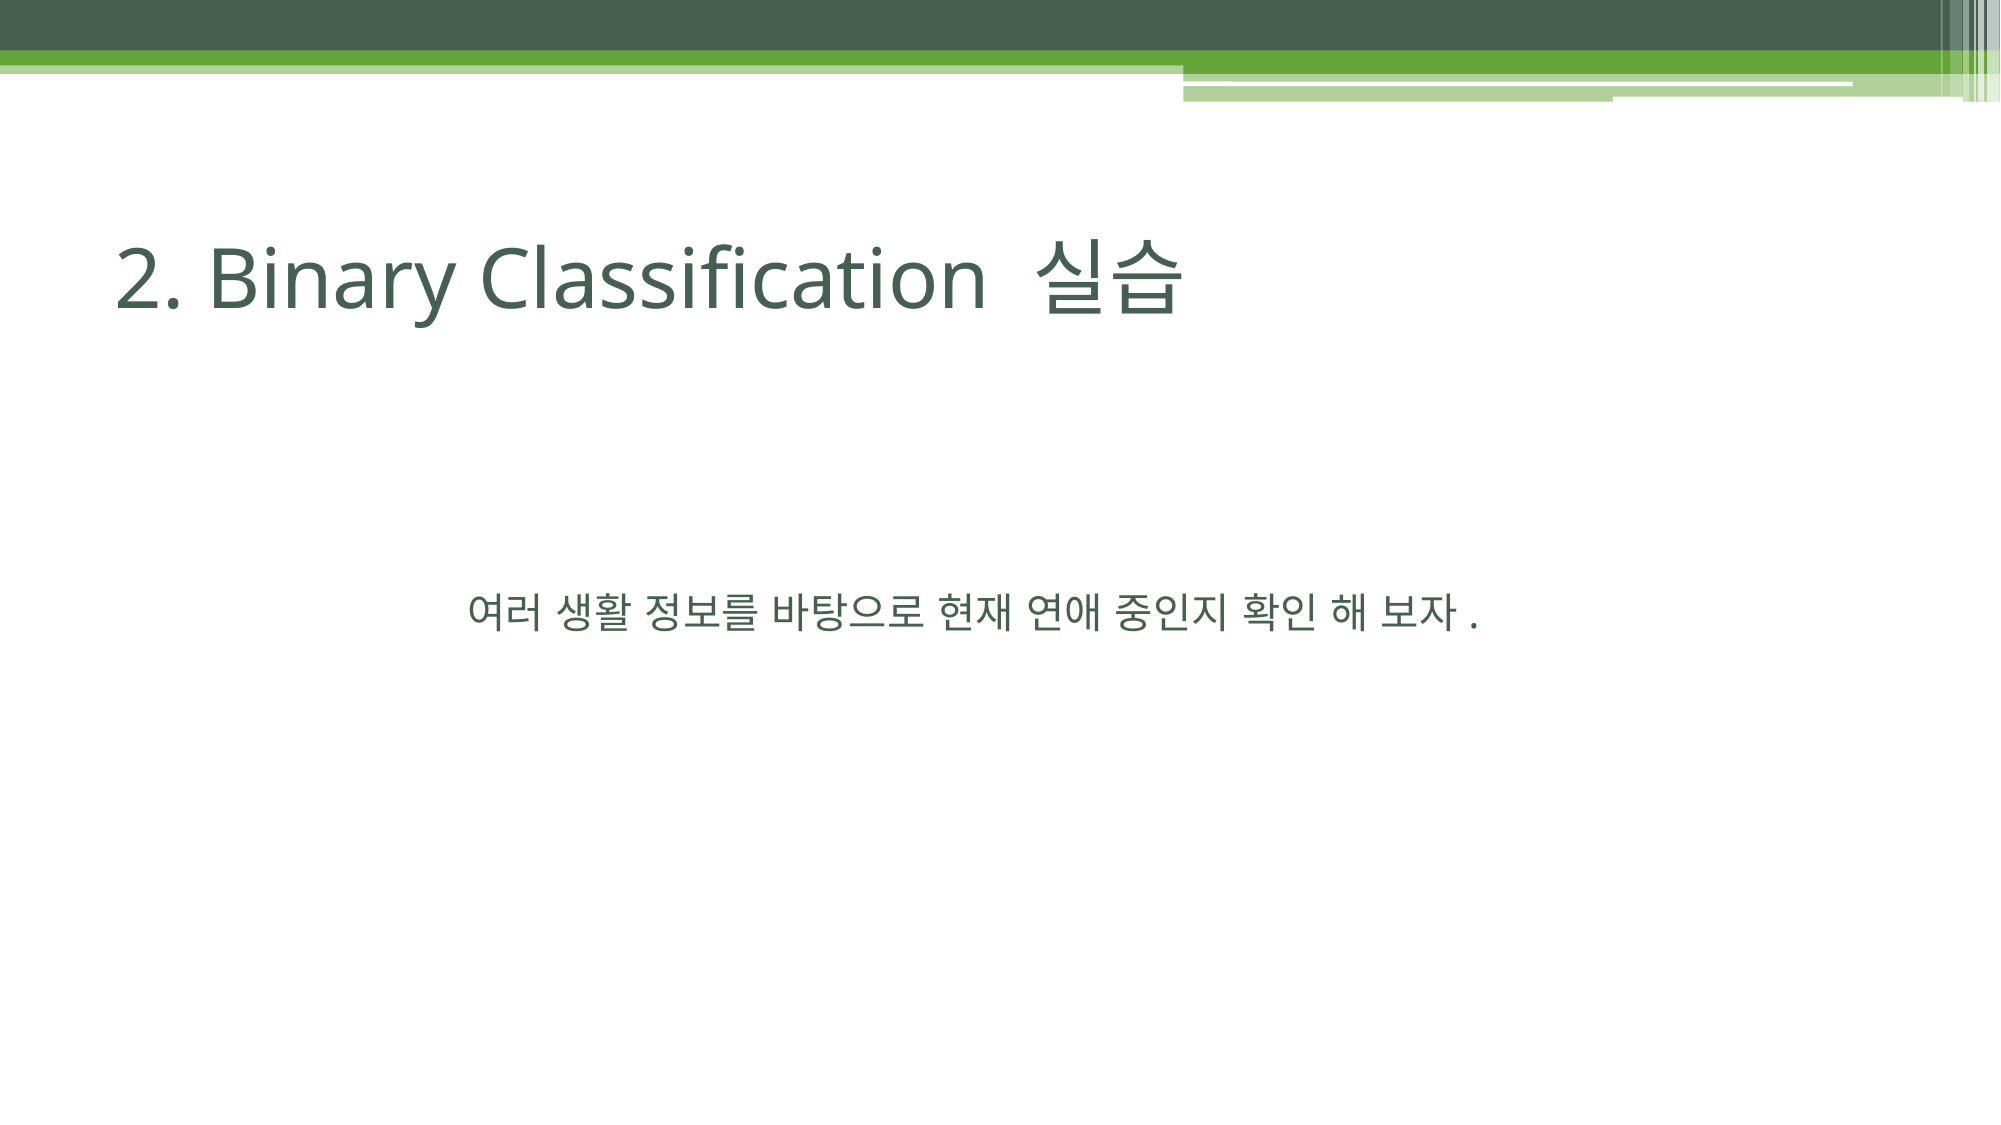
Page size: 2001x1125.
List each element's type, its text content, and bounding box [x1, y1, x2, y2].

list 여러 생활 정보를 바탕으로 현재 연애 중인지 확인 해 보자. [387, 562, 1613, 654]
title 2. Binary Classification 실습 [99, 187, 1900, 363]
